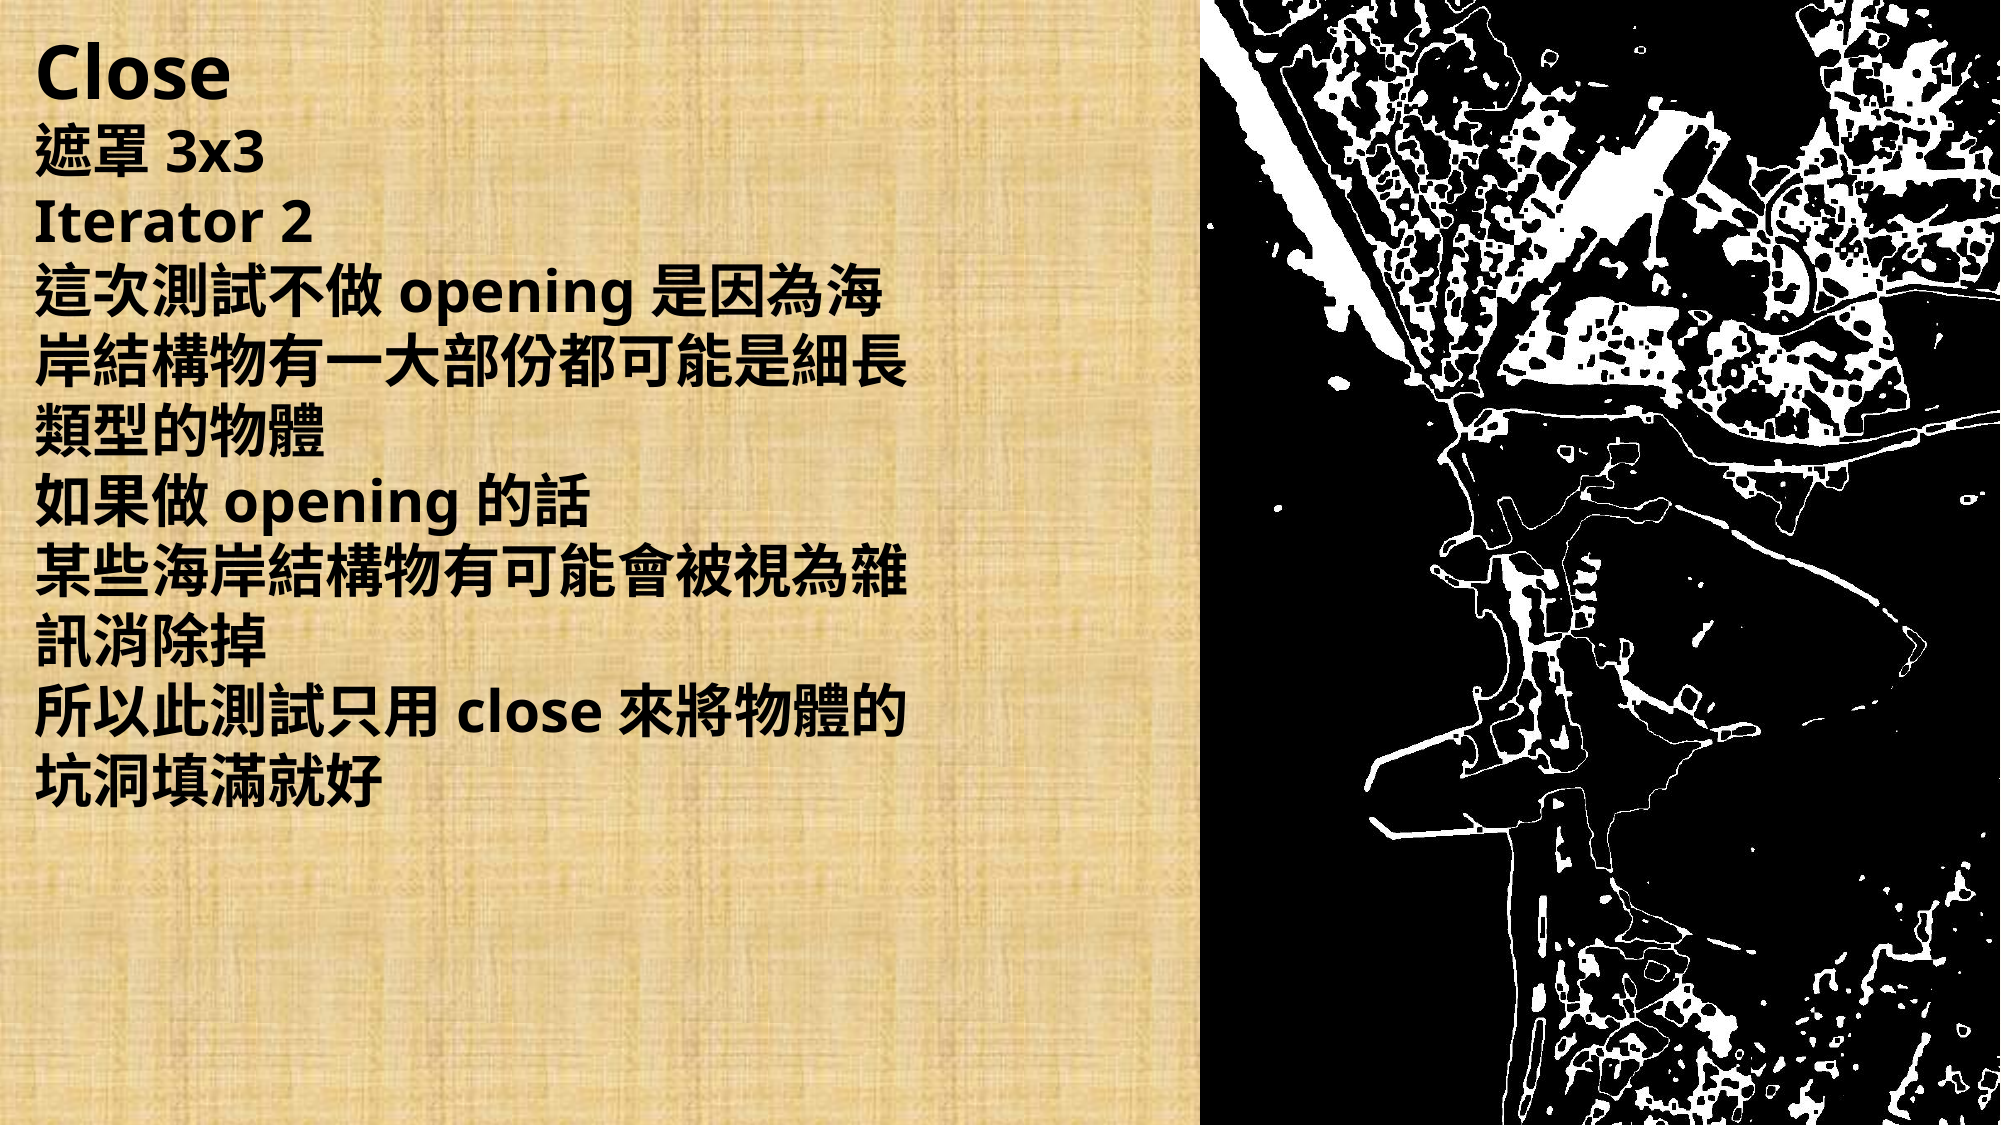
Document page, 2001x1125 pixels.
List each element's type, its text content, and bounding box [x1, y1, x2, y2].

text_box Close 遮罩3x3 Iterator 2 這次測試不做opening是因為海岸結構物有一大部份都可能是細長類型的物體 如果做opening的話 某些海岸結構物有可能會被視為雜訊消除掉 所以此測試只用close來將物體的坑洞填滿就好 [19, 16, 945, 822]
picture [0, 0, 2001, 1125]
